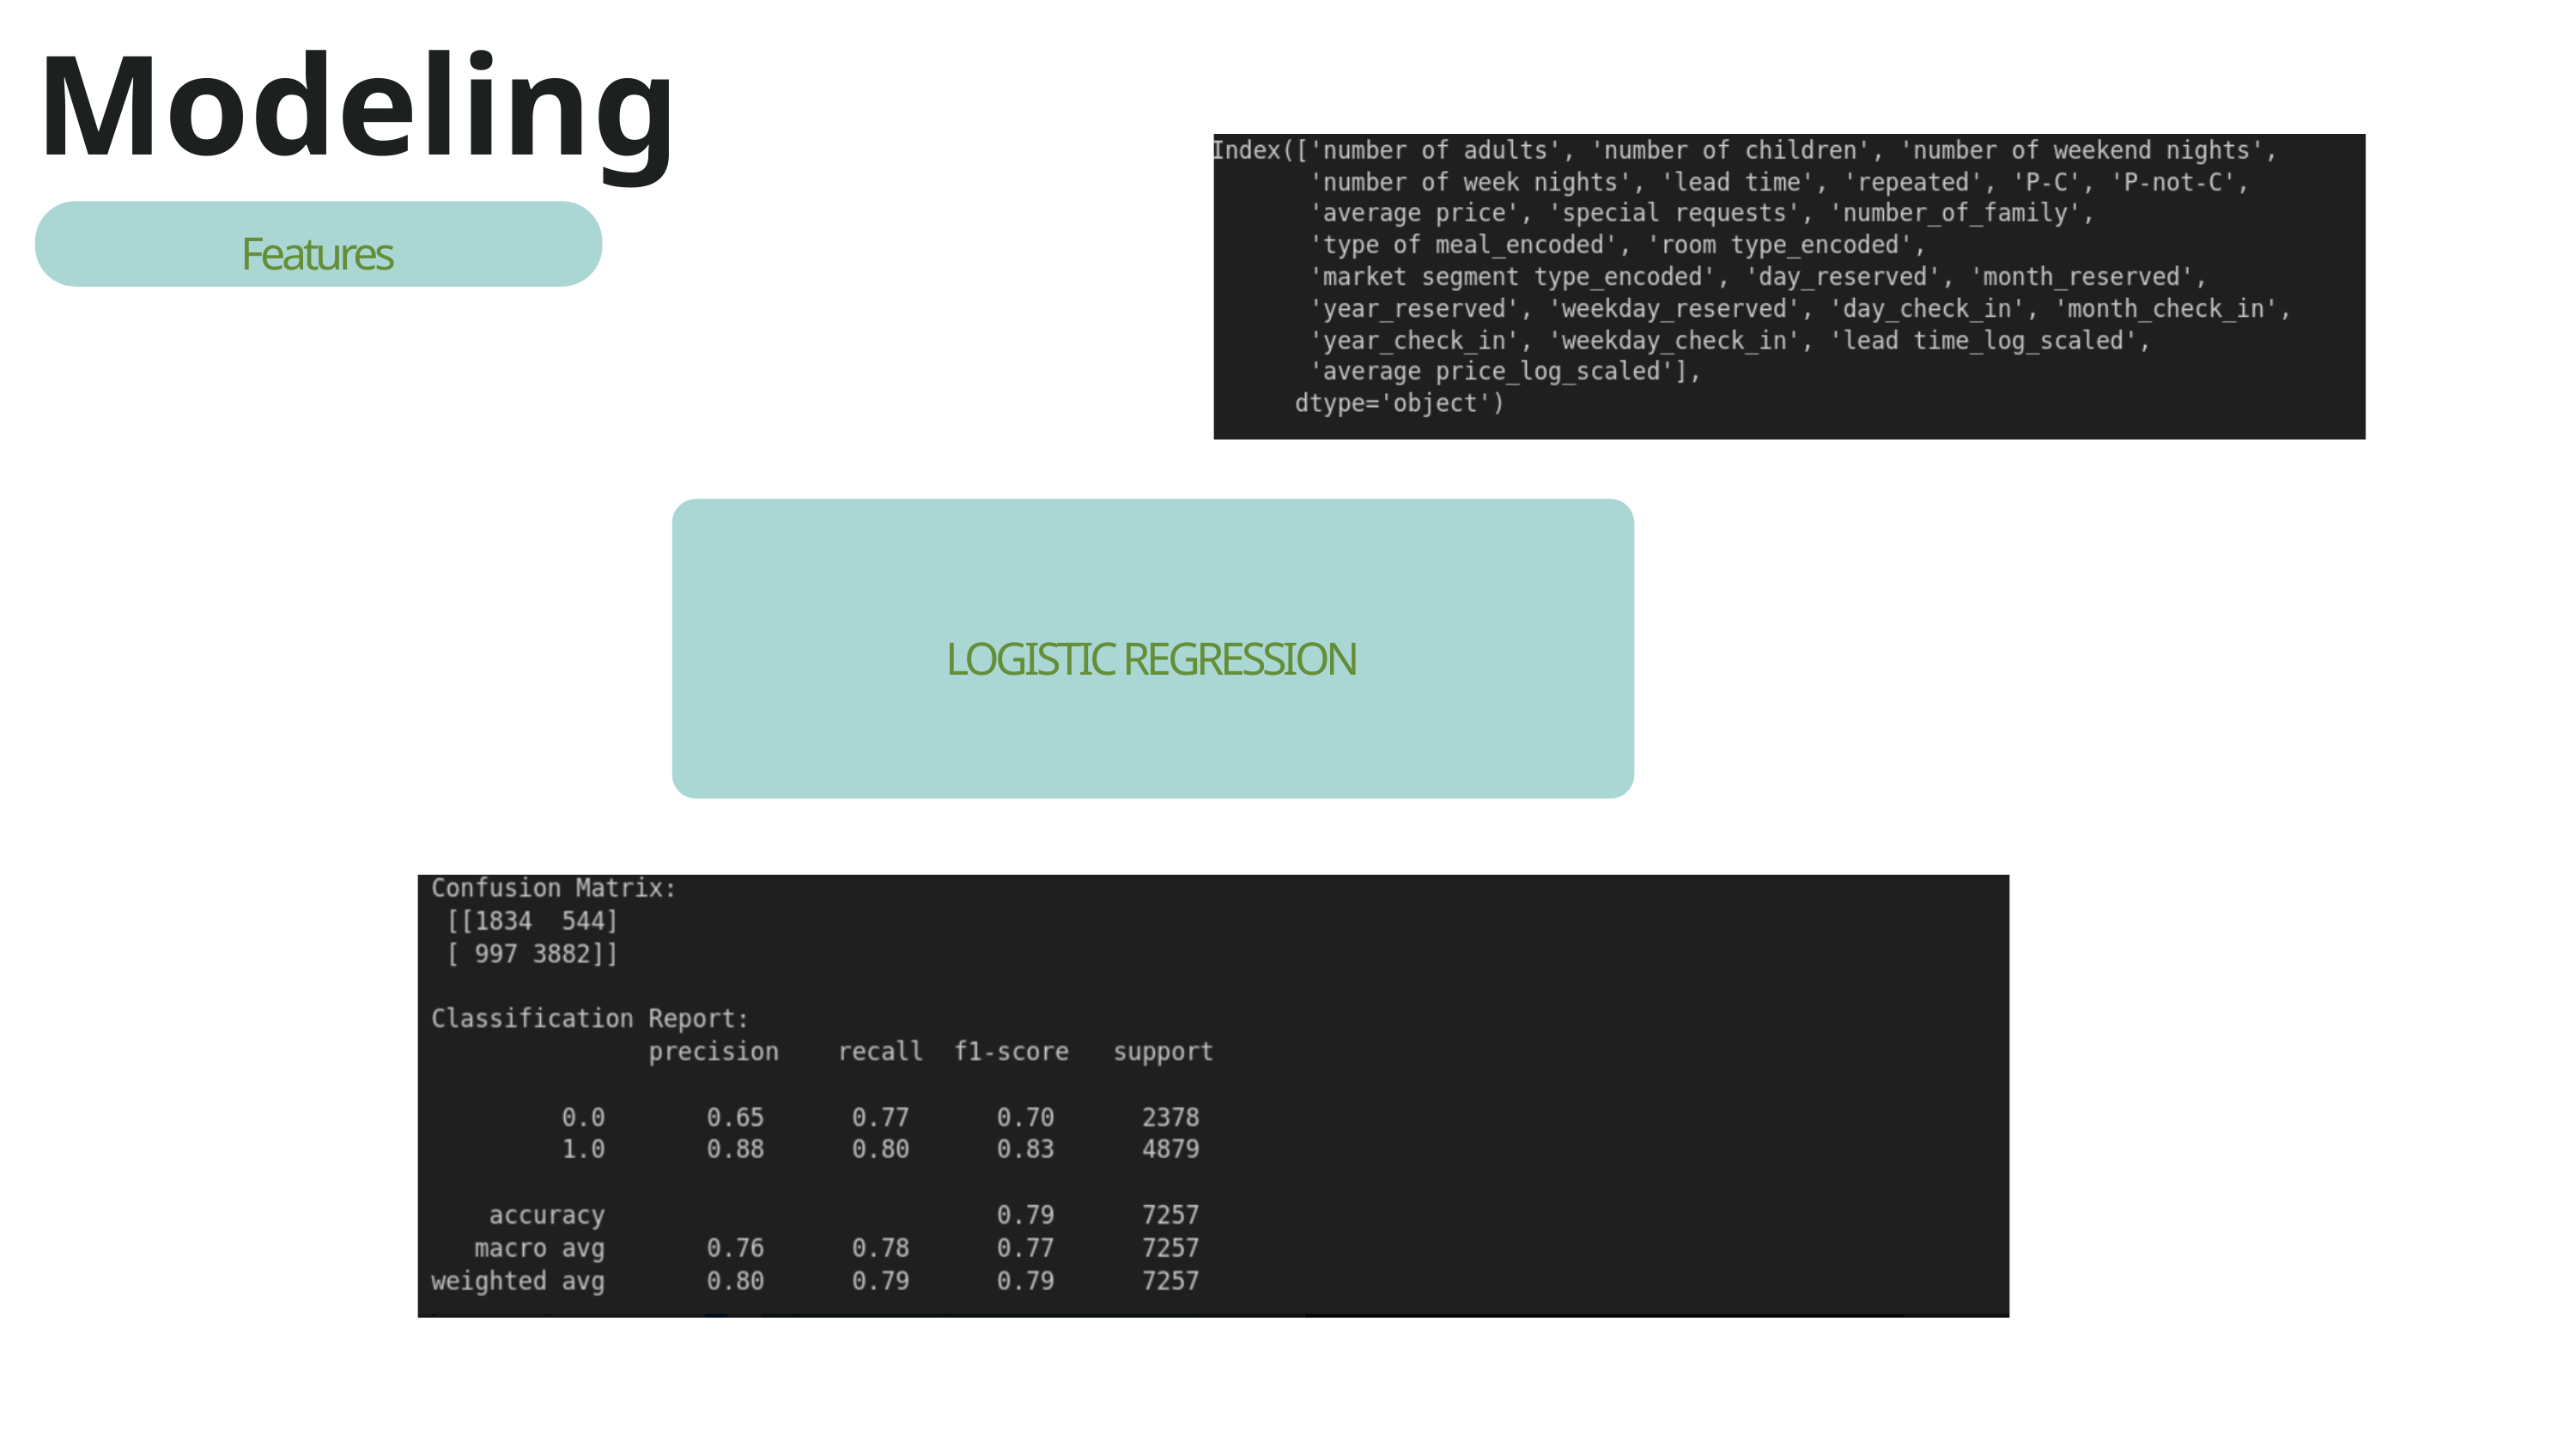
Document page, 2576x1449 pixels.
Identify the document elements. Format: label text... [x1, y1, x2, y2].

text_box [34, 201, 603, 287]
text_box Modeling [34, 48, 942, 183]
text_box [671, 498, 1635, 799]
text_box [1213, 134, 2366, 440]
text_box [417, 875, 2010, 1318]
